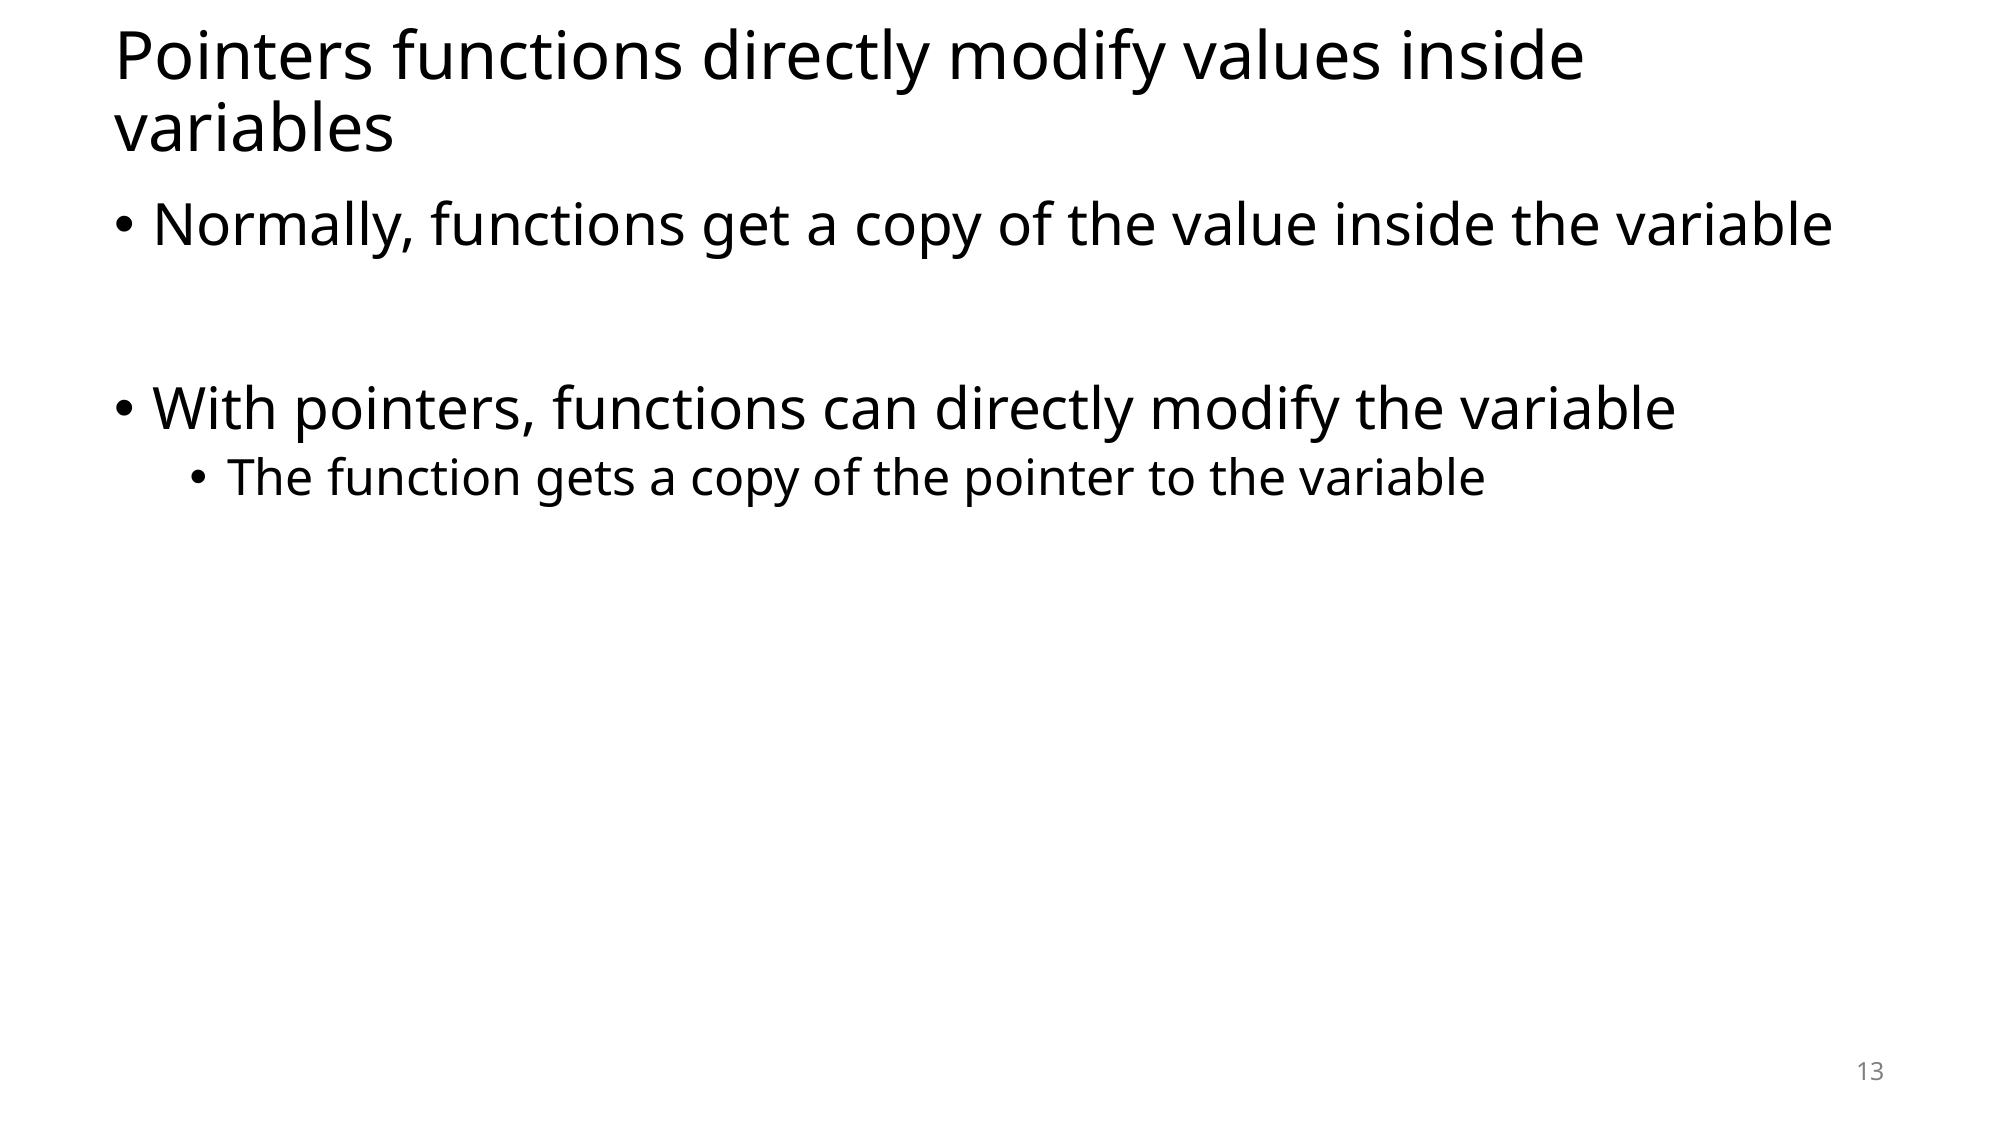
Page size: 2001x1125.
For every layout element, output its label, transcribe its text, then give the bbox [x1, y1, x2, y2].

title Pointers functions directly modify values inside variables [99, 37, 1900, 150]
slide_number 13 [1749, 1042, 1900, 1103]
list Normally, functions get a copy of the value inside the variable With pointers, functions can directly modify the variable The function gets a copy of the pointer to the variable [99, 187, 1900, 1013]
